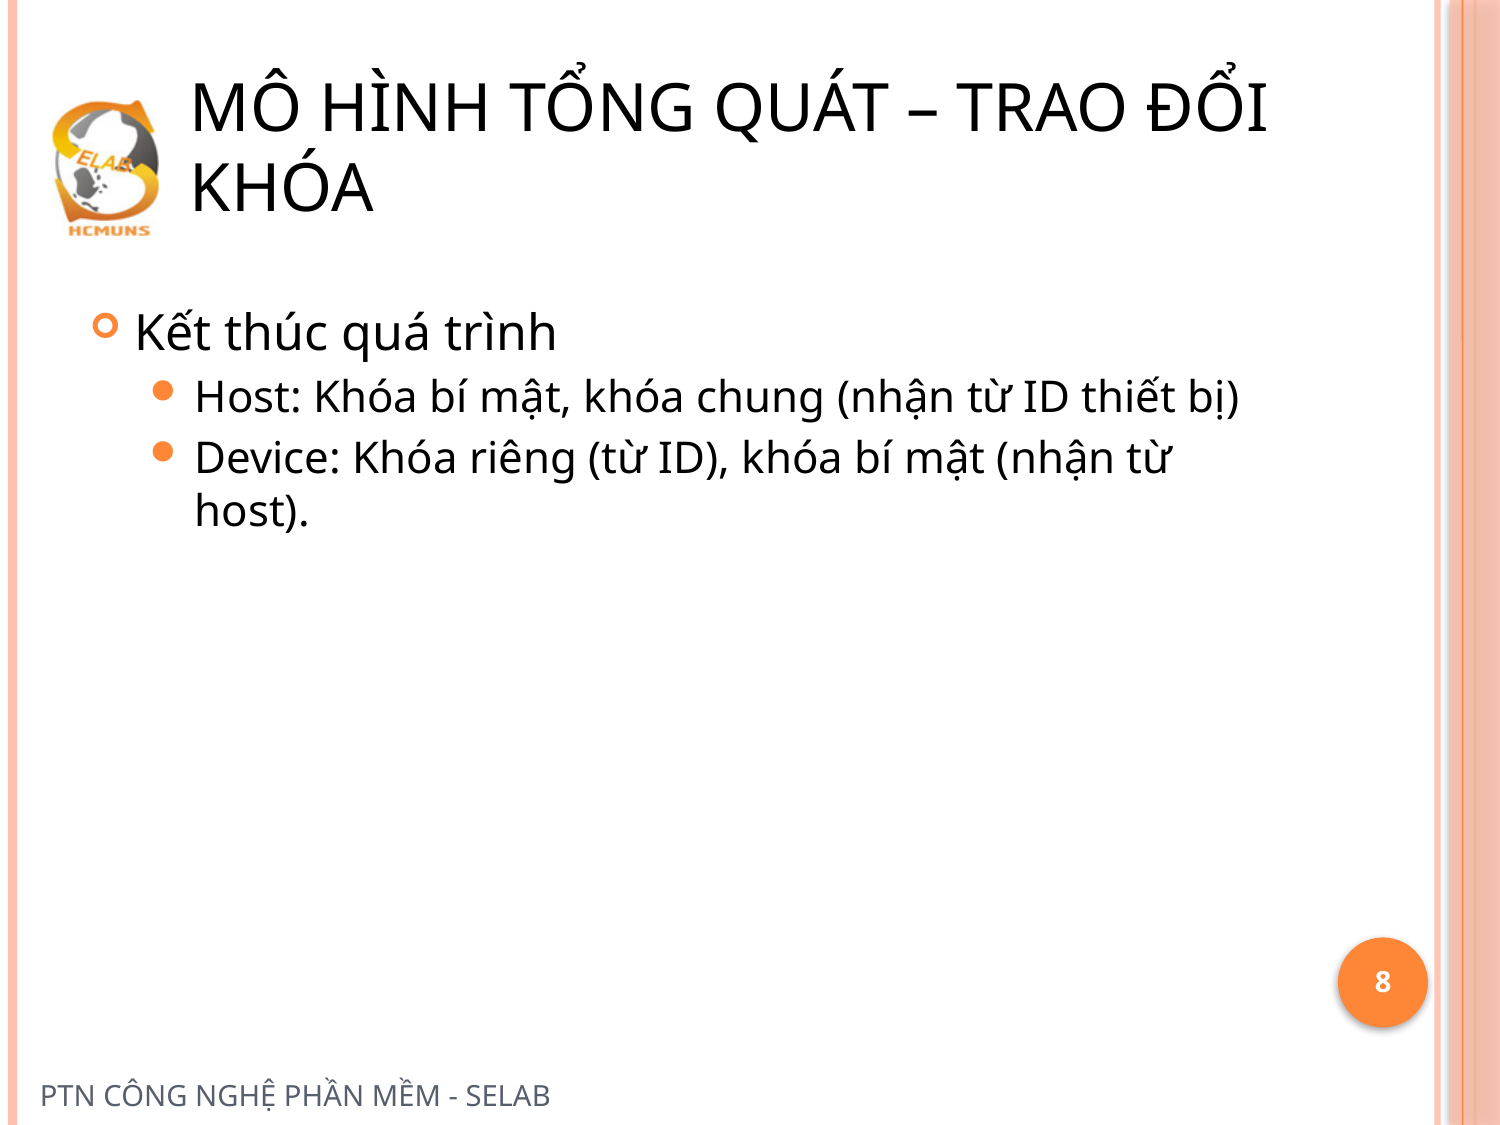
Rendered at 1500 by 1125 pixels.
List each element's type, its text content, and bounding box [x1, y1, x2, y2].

footer PTN CÔNG NGHỆ PHẦN MỀM - SELAB [24, 1065, 588, 1125]
picture [49, 99, 163, 240]
slide_number 8 [1333, 940, 1434, 1027]
list Kết thúc quá trình Host: Khóa bí mật, khóa chung (nhận từ ID thiết bị) Device: Khóa riêng (từ ID), khóa bí mật (nhận từ host). [75, 262, 1300, 1062]
title Mô hình tổng quát – Trao đổi khóa [174, 45, 1400, 233]
